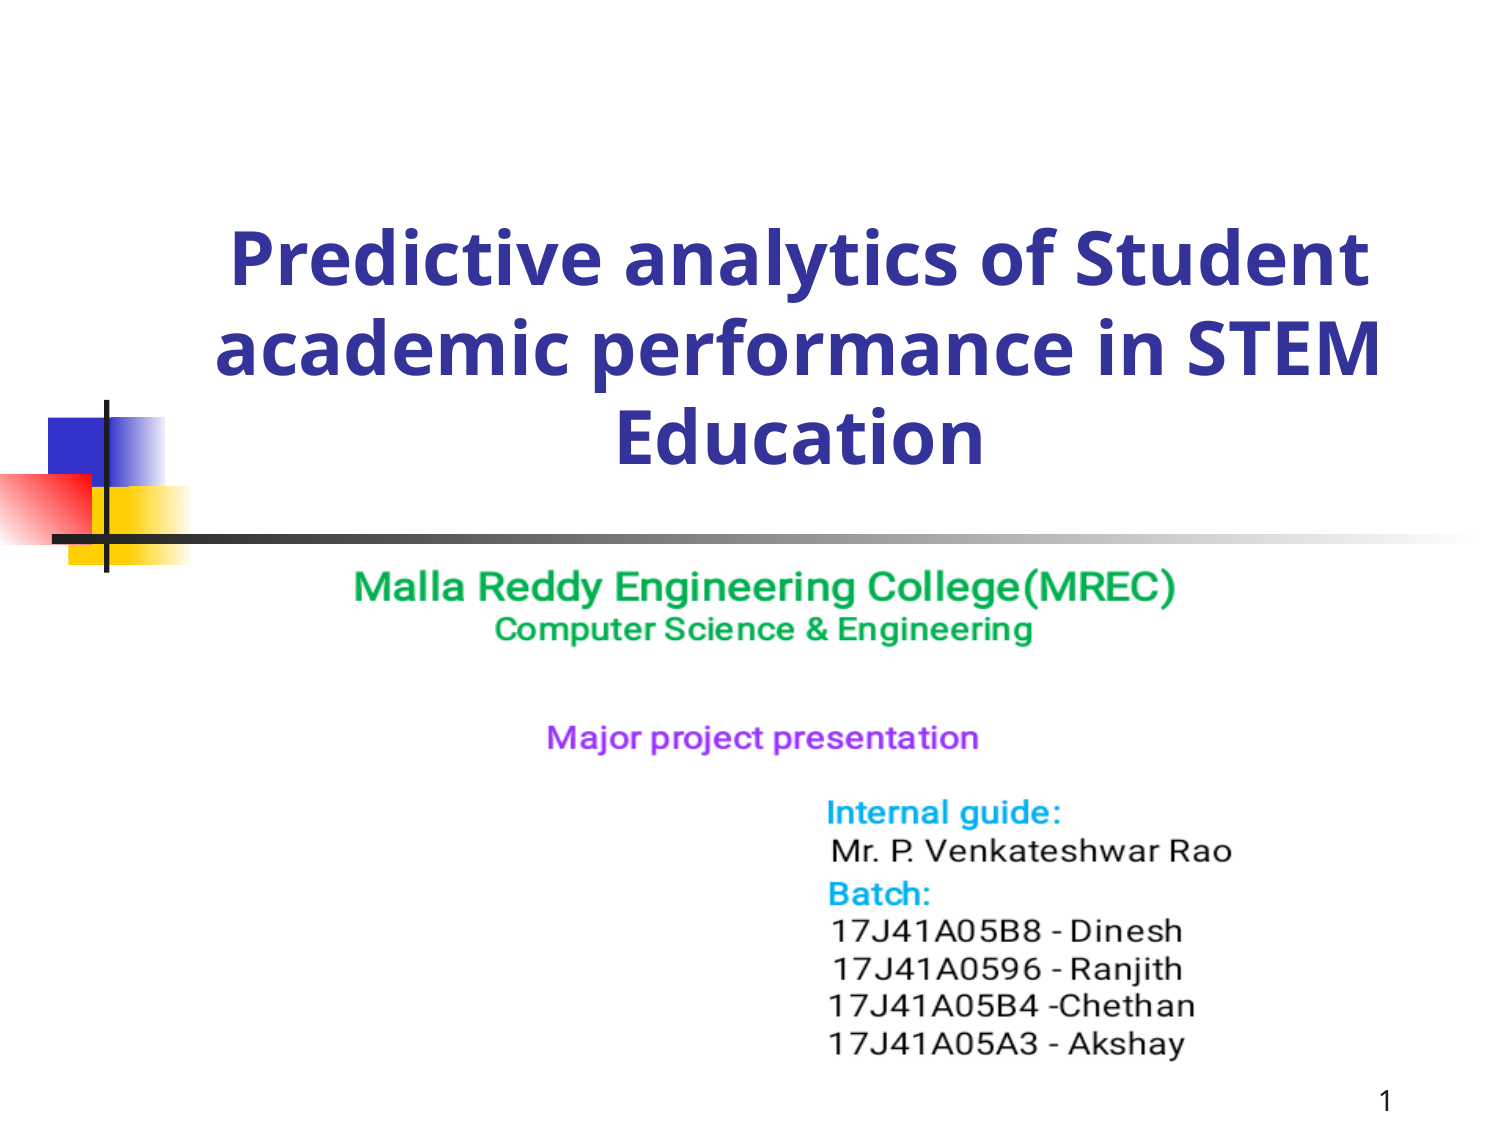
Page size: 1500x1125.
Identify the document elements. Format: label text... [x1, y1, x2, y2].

title Predictive analytics of Student academic performance in STEM Education [162, 299, 1438, 488]
picture [340, 563, 1247, 1071]
